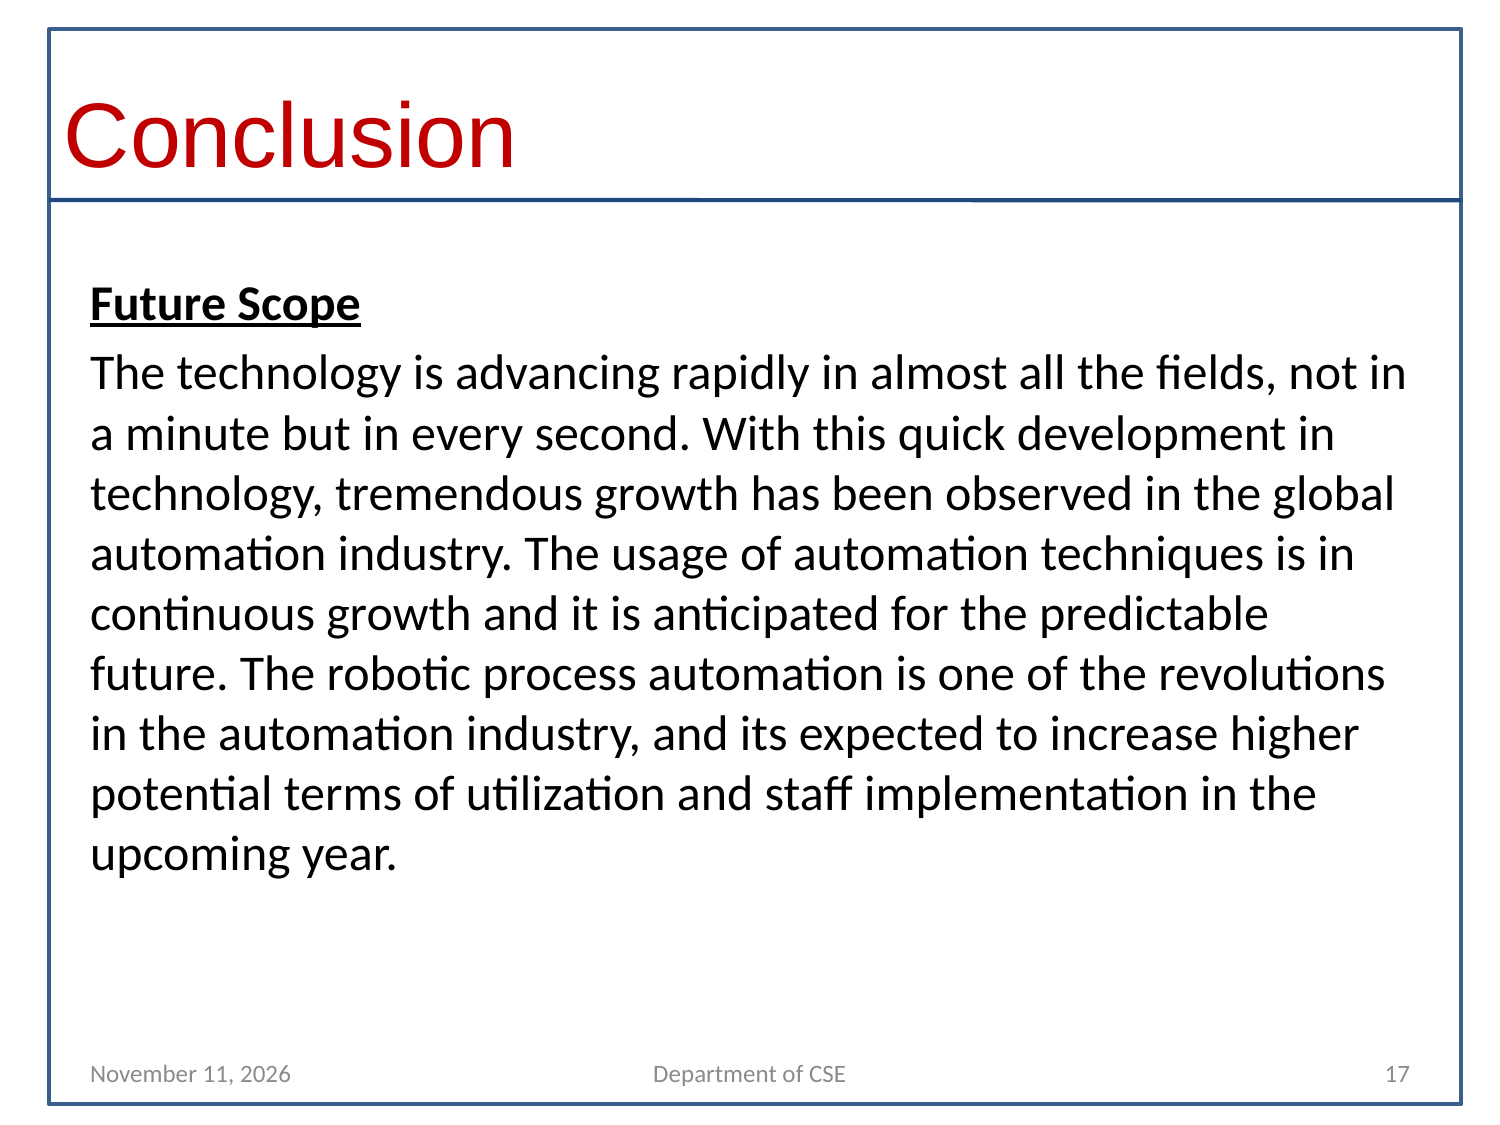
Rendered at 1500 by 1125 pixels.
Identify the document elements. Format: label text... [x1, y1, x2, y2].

list Future Scope The technology is advancing rapidly in almost all the fields, not in a minute but in every second. With this quick development in technology, tremendous growth has been observed in the global automation industry. The usage of automation techniques is in continuous growth and it is anticipated for the predictable future. The robotic process automation is one of the revolutions in the automation industry, and its expected to increase higher potential terms of utilization and staff implementation in the upcoming year. [75, 262, 1425, 1005]
title Conclusion [49, 37, 1399, 225]
footer Department of CSE [512, 1042, 988, 1103]
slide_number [75, 1042, 425, 1103]
slide_number 17 [1074, 1042, 1425, 1103]
